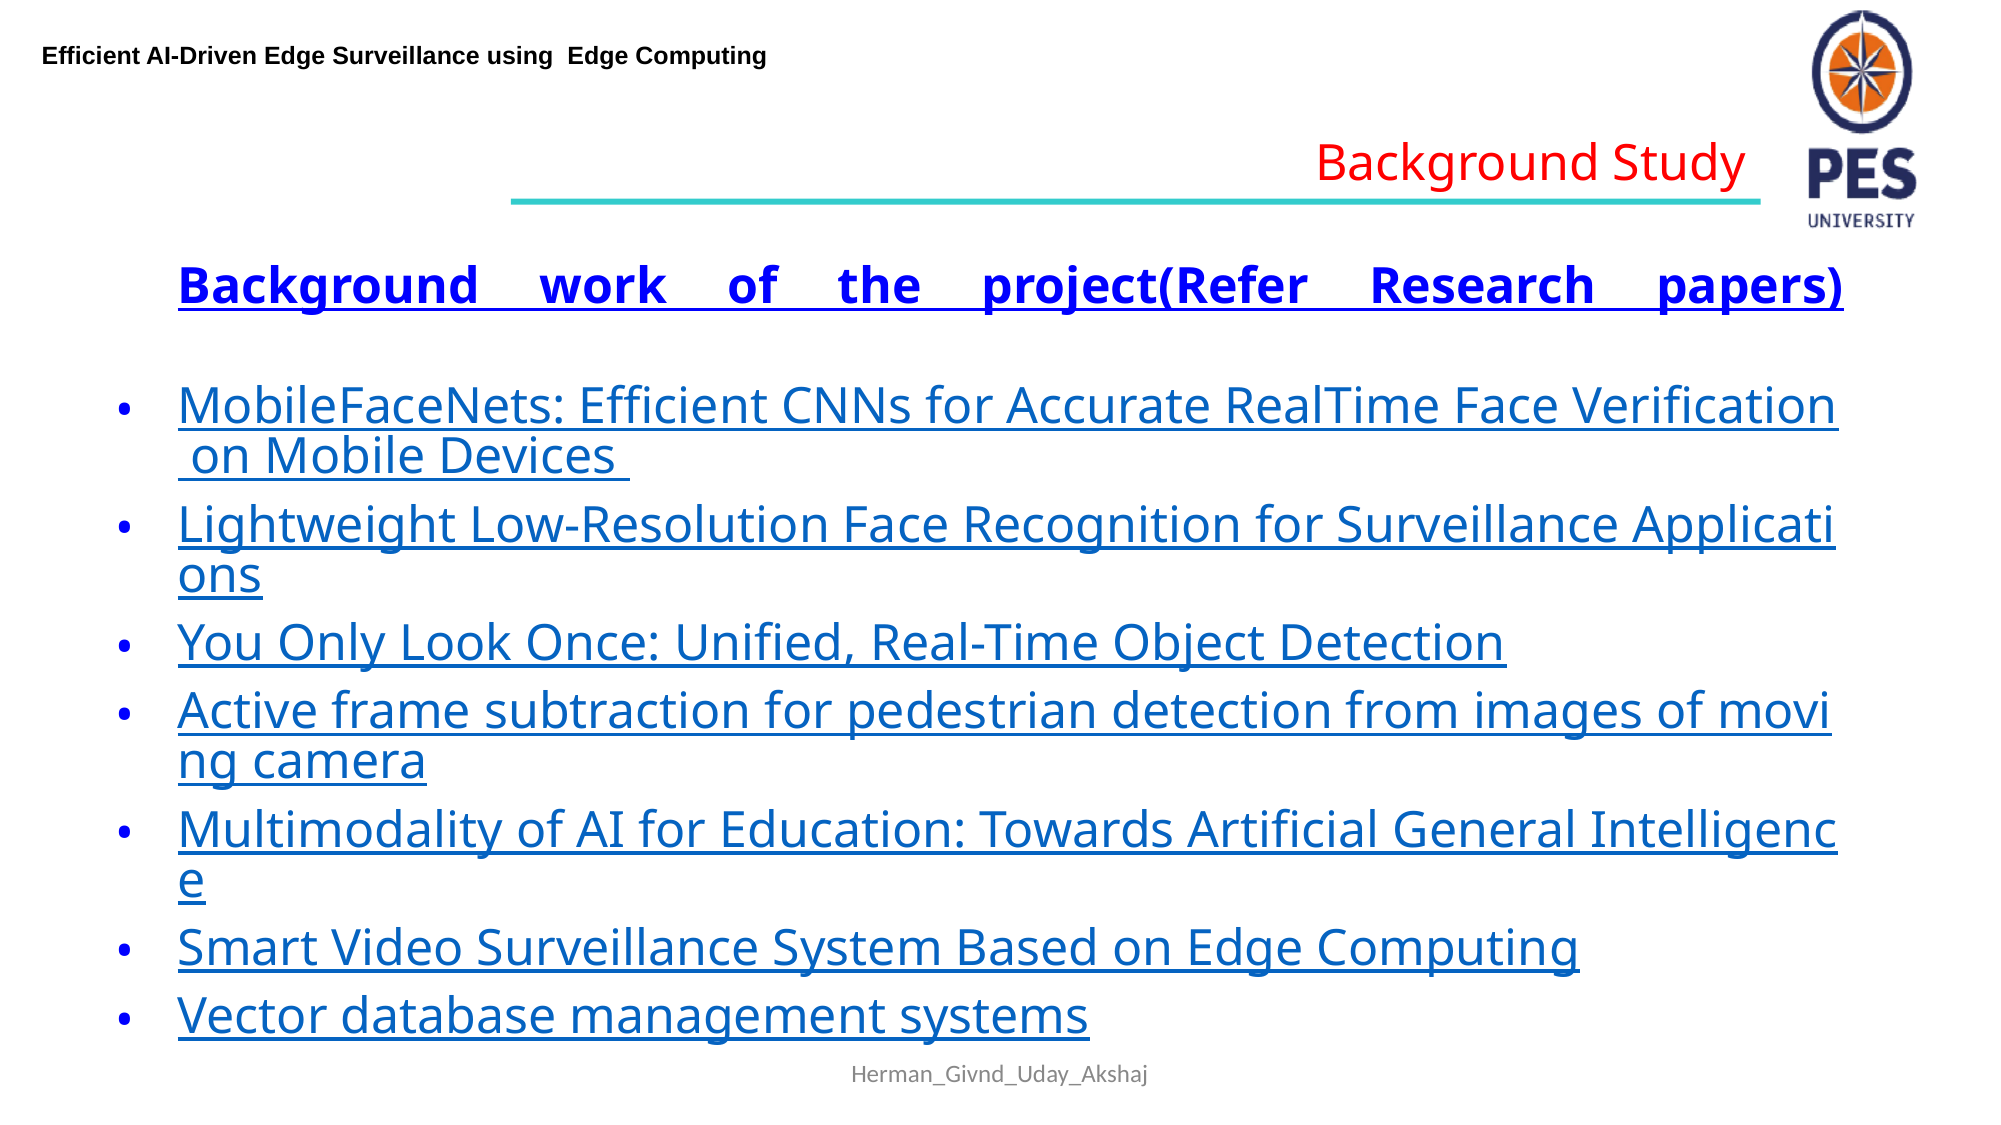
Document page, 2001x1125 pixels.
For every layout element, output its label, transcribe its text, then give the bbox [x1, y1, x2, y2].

text_box Background work of the project(Refer Research papers) MobileFaceNets: Efficient CNNs for Accurate RealTime Face Verification on Mobile Devices Lightweight Low-Resolution Face Recognition for Surveillance Applications You Only Look Once: Unified, Real-Time Object Detection Active frame subtraction for pedestrian detection from images of moving camera Multimodality of AI for Education: Towards Artificial General Intelligence Smart Video Surveillance System Based on Edge Computing Vector database management systems [87, 246, 1860, 1043]
text_box Background Study [473, 122, 1761, 198]
text_box Efficient AI-Driven Edge Surveillance using Edge Computing [26, 24, 811, 84]
text_box [510, 198, 1761, 205]
picture [1781, 0, 1947, 260]
footer Herman_Givnd_Uday_Akshaj [662, 1042, 1338, 1103]
